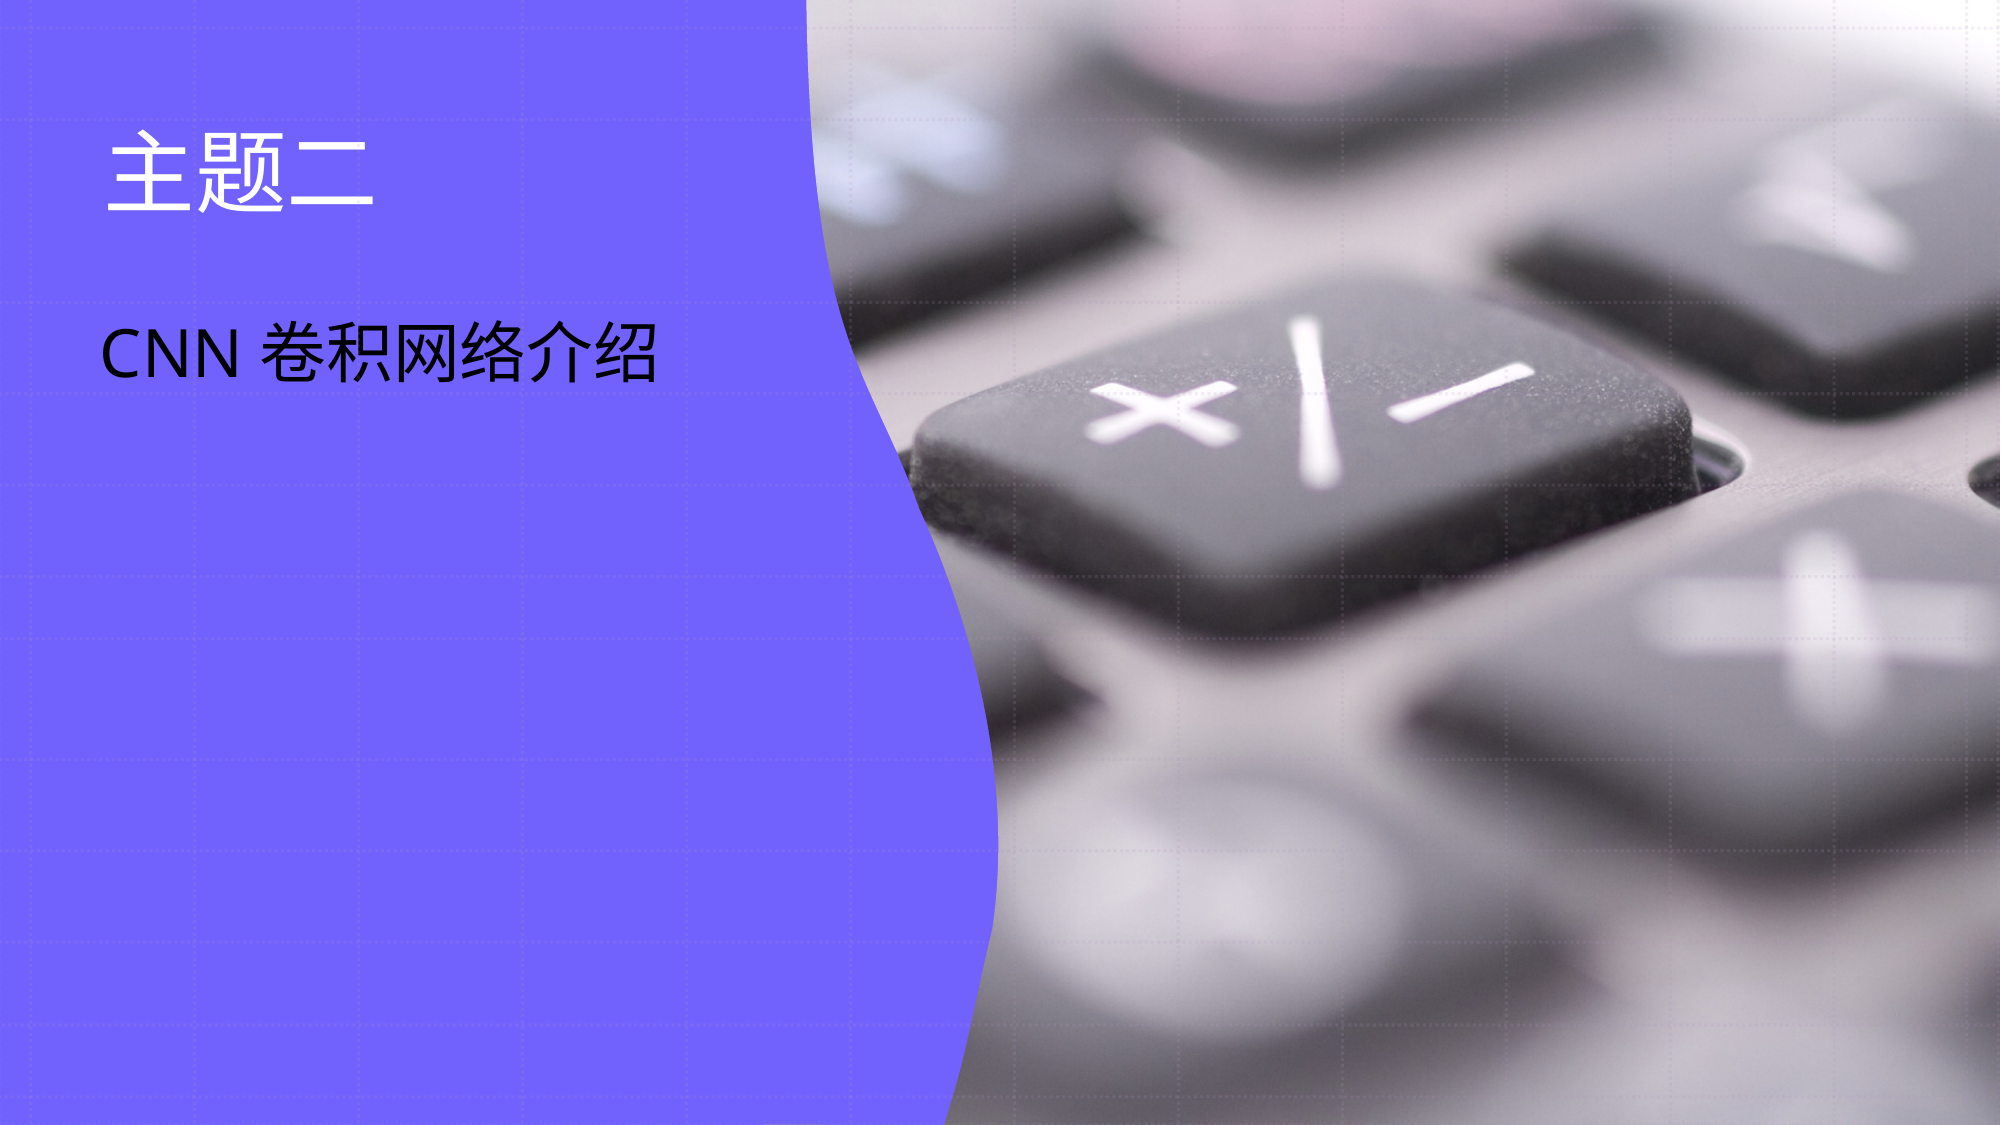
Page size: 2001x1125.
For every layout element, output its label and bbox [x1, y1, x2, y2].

text_box [0, 0, 2000, 1125]
